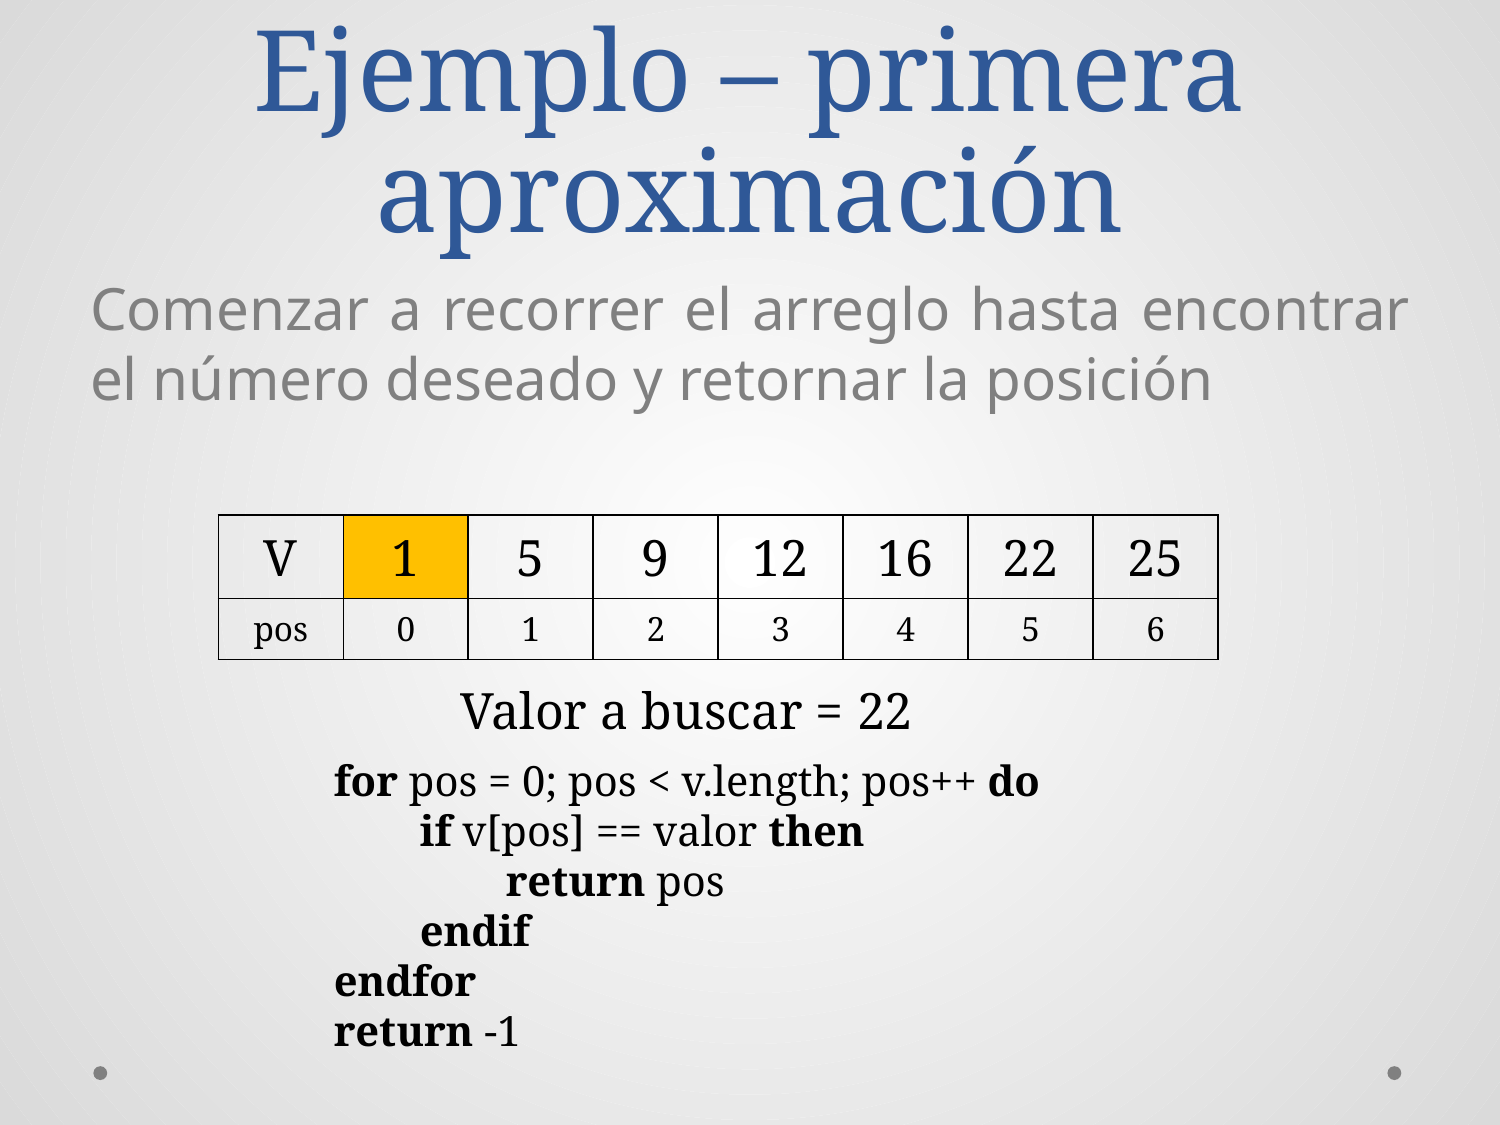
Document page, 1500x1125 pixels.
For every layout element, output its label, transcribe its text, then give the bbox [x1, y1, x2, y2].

table_cell 4 [844, 599, 967, 659]
text_box for pos = 0; pos < v.length; pos++ do if v[pos] == valor then return pos endif endfor return -1 [319, 747, 1055, 1062]
table_header 25 [1094, 516, 1217, 598]
list Comenzar a recorrer el arreglo hasta encontrar el número deseado y retornar la posición [75, 264, 1425, 1008]
text_box Valor a buscar = 22 [445, 672, 928, 748]
table_cell 6 [1094, 599, 1217, 659]
table_header V [219, 516, 343, 598]
table_header 22 [969, 516, 1092, 598]
table_cell 5 [969, 599, 1092, 659]
table_cell 1 [469, 599, 592, 659]
table_header 16 [844, 516, 967, 598]
title Ejemplo – primera aproximación [75, 0, 1425, 263]
table_header 9 [594, 516, 717, 598]
table_header 1 [344, 516, 467, 598]
table_header 5 [469, 516, 592, 598]
table_cell 0 [344, 599, 467, 659]
table_cell 2 [594, 599, 717, 659]
table_cell 3 [719, 599, 842, 659]
table_header 12 [719, 516, 842, 598]
table_cell pos [219, 599, 343, 659]
